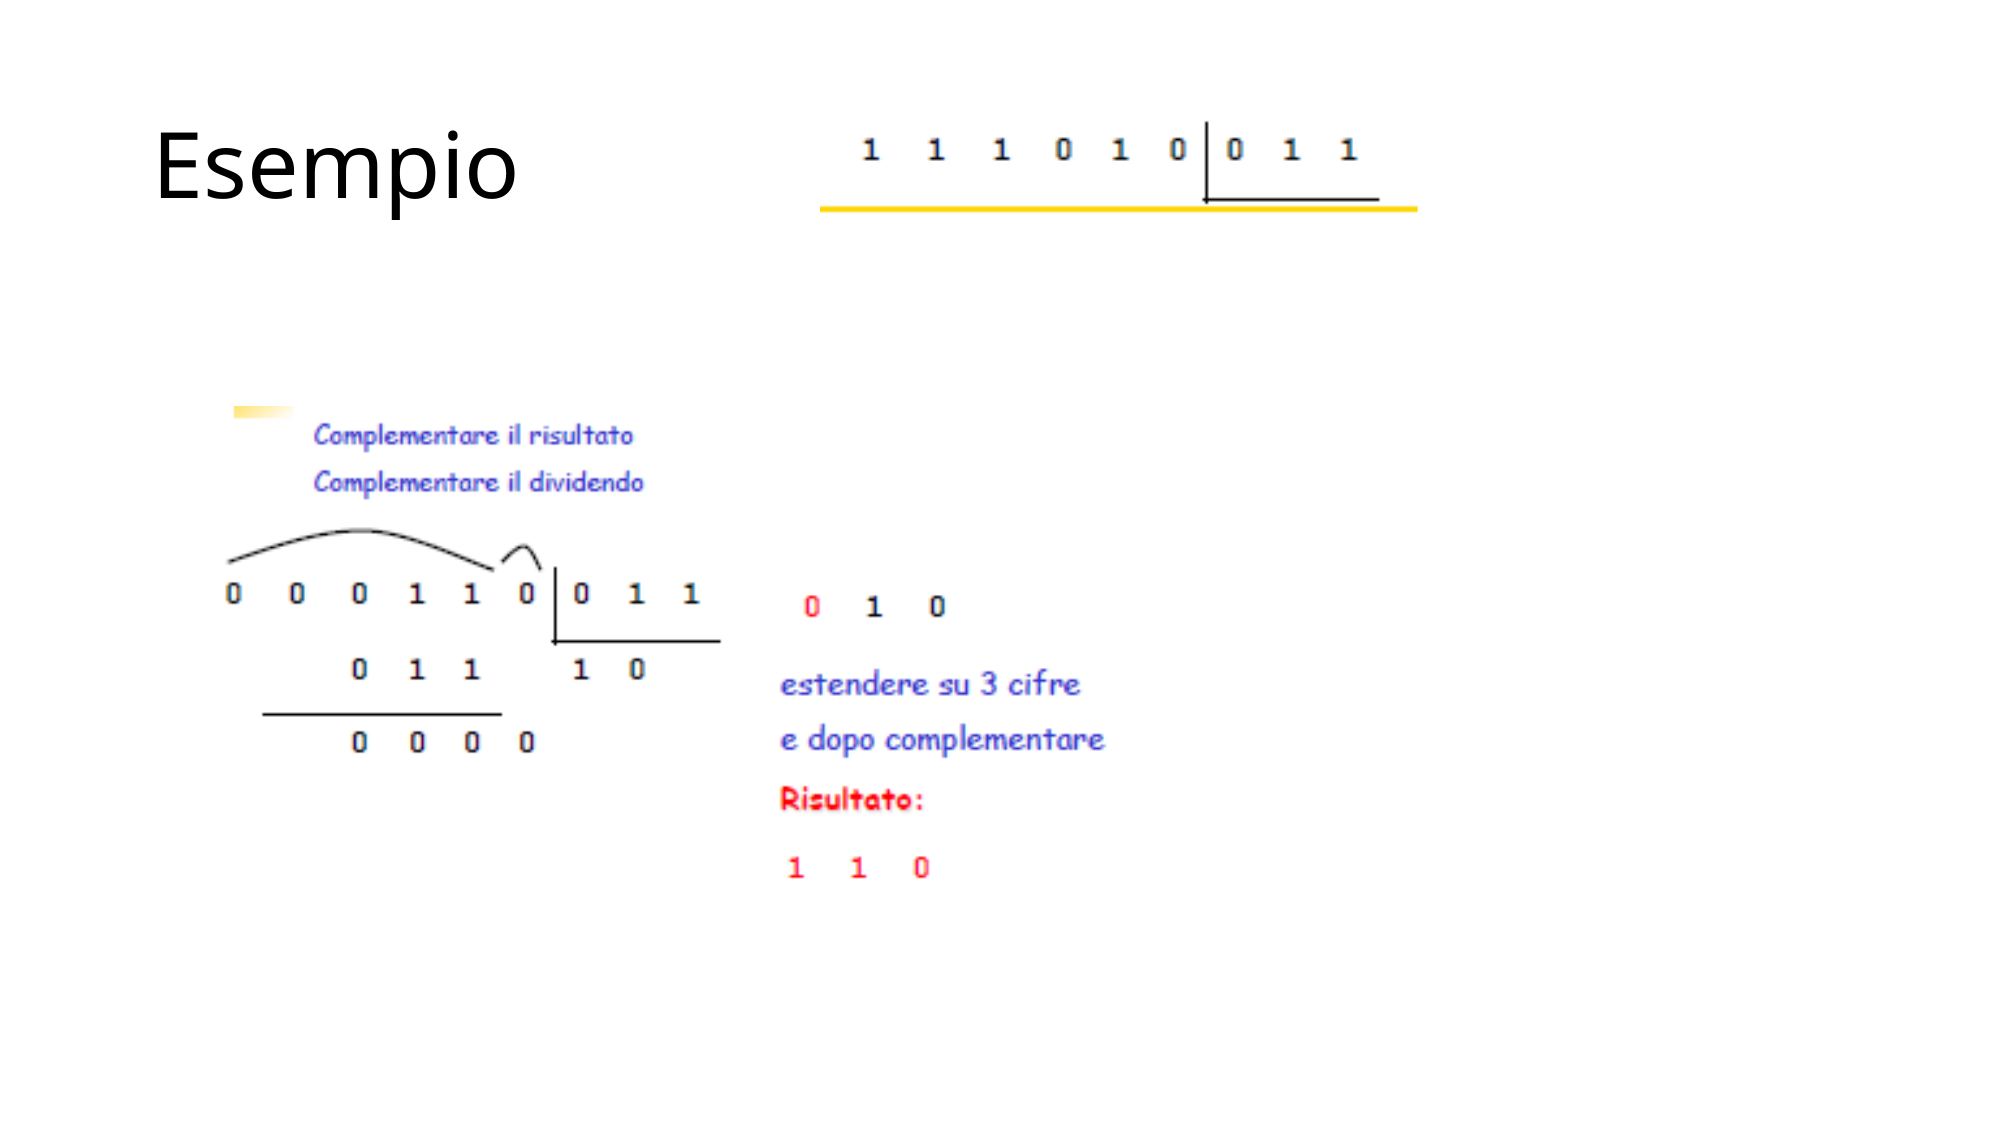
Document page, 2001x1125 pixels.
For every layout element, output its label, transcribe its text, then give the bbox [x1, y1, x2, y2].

picture [820, 57, 1418, 219]
title Esempio [137, 59, 1863, 278]
picture [193, 406, 1115, 900]
